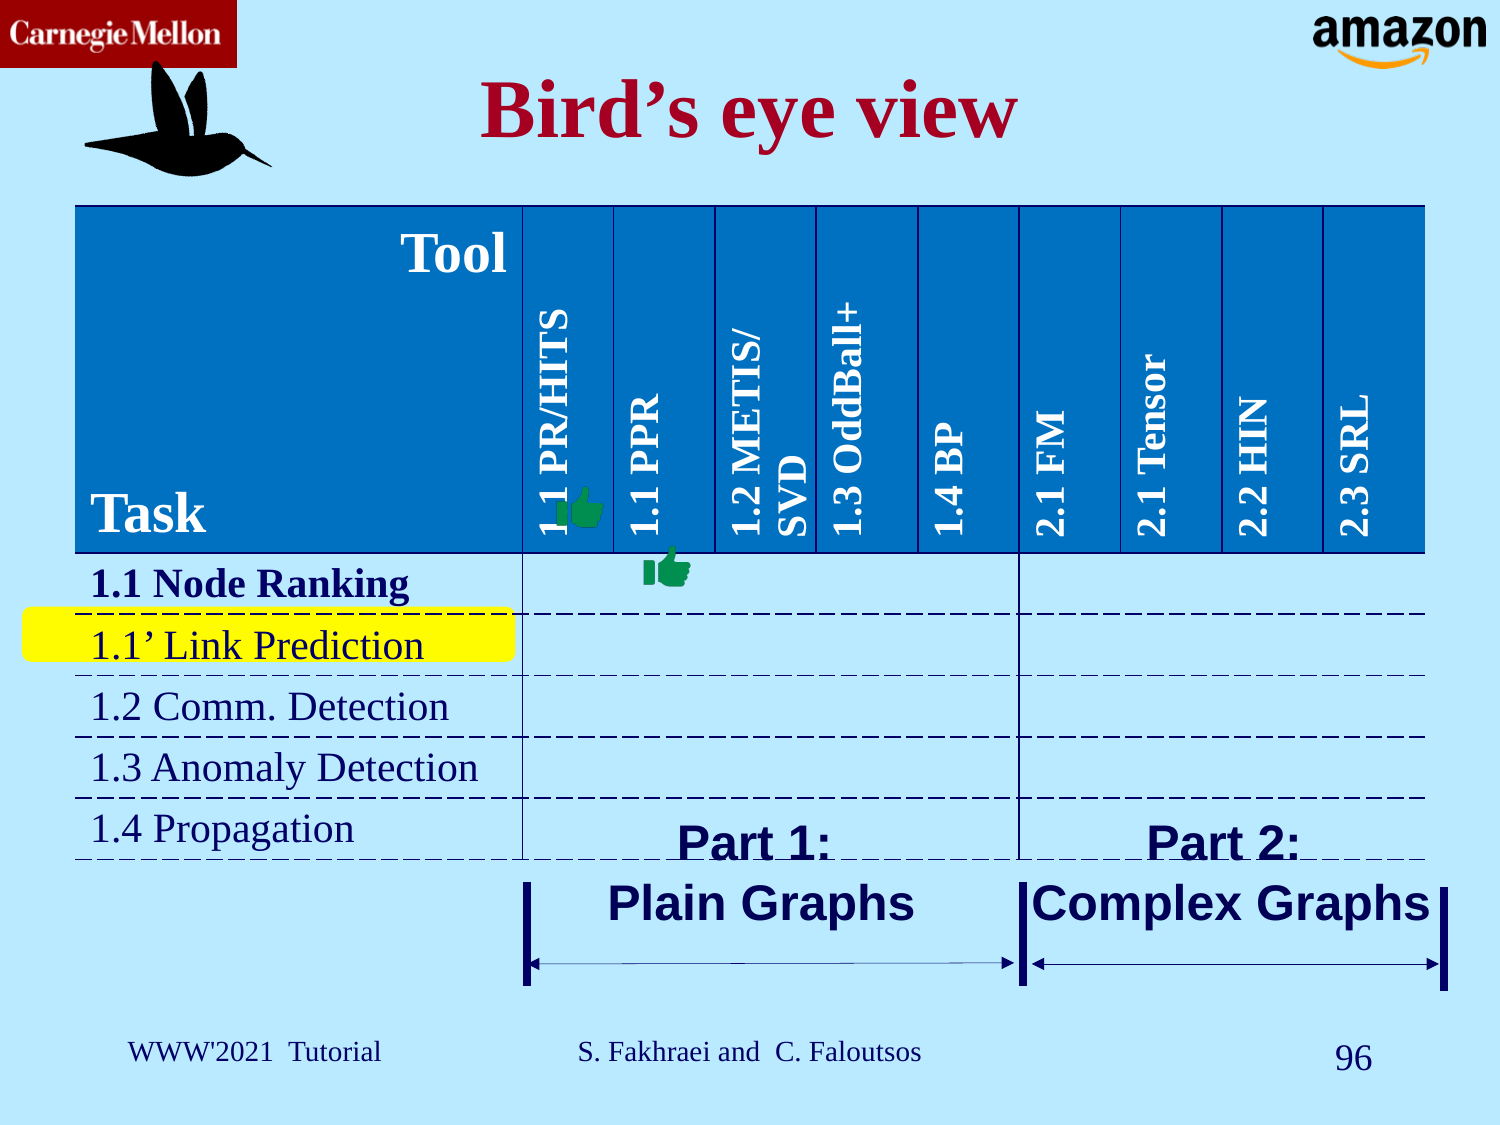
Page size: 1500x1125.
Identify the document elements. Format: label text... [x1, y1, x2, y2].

table_cell [1222, 676, 1323, 737]
table_cell [1323, 798, 1425, 802]
table_header 1.1 PR/HITS [523, 207, 613, 552]
table_cell [715, 614, 816, 676]
text_box [21, 606, 75, 662]
table_cell [918, 554, 1018, 614]
table_cell [523, 798, 613, 802]
table_cell [816, 798, 918, 802]
picture [551, 479, 608, 535]
table_cell [816, 554, 918, 614]
table_cell [1222, 614, 1323, 676]
table_cell 1.2 Comm. Detection [75, 676, 522, 737]
table_cell [715, 676, 816, 737]
table_cell [1120, 614, 1222, 676]
table_cell [918, 614, 1018, 676]
title Bird’s eye view [291, 47, 1388, 161]
text_box Part 1: Plain Graphs [491, 802, 1016, 938]
table_cell [613, 798, 715, 802]
picture [0, 0, 326, 279]
table_cell [1020, 676, 1120, 737]
table_cell [816, 614, 918, 676]
table_cell [523, 737, 613, 798]
table_cell [1323, 737, 1425, 798]
picture [639, 538, 696, 595]
table_cell [1120, 554, 1222, 614]
table_cell [1222, 798, 1323, 802]
picture [1313, 16, 1486, 69]
table_header 2.1 Tensor [1121, 207, 1221, 552]
table_header 1.1 PPR [614, 207, 714, 552]
table_header 2.1 FM [1020, 207, 1120, 552]
table_cell 1.3 Anomaly Detection [75, 737, 522, 798]
table_cell [1120, 798, 1222, 802]
table_cell [1120, 676, 1222, 737]
table_cell [613, 737, 715, 798]
table_cell [1120, 737, 1222, 798]
table_cell [1020, 554, 1120, 614]
table_cell 1.4 Propagation [75, 798, 522, 859]
table_cell [1020, 798, 1120, 802]
table_cell [1222, 737, 1323, 798]
table_cell [523, 554, 613, 614]
table_cell [715, 554, 816, 614]
table_header 1.4 BP [919, 207, 1018, 552]
table_cell [613, 614, 715, 676]
table_cell [715, 798, 816, 802]
table_cell [1222, 554, 1323, 614]
table_cell [715, 737, 816, 798]
slide_number WWW'2021 Tutorial [112, 1024, 426, 1101]
table_cell 1.1’ Link Prediction [75, 614, 522, 676]
table_cell [523, 676, 613, 737]
table_cell 1.1 Node Ranking [75, 554, 522, 614]
footer S. Fakhraei and C. Faloutsos [512, 1024, 988, 1101]
table_cell [918, 676, 1018, 737]
table_cell [816, 737, 918, 798]
table_cell [613, 554, 715, 614]
table_header 2.3 SRL [1324, 207, 1425, 552]
table_cell [1323, 614, 1425, 676]
table_cell [1323, 554, 1425, 614]
table_cell [918, 737, 1018, 798]
table_cell [1020, 737, 1120, 798]
table_cell [613, 676, 715, 737]
table_header 1.3 OddBall+ [817, 207, 917, 552]
table_cell [523, 614, 613, 676]
table_header 2.2 HIN [1223, 207, 1322, 552]
text_box Part 2: Complex Graphs [1016, 802, 1447, 938]
table_header 1.2 METIS/ SVD [716, 207, 815, 552]
table_header Tool Task [75, 207, 522, 552]
table_cell [918, 798, 1018, 802]
slide_number 96 [1074, 1024, 1388, 1101]
table_cell [816, 676, 918, 737]
table_cell [1020, 614, 1120, 676]
table_cell [1323, 676, 1425, 737]
